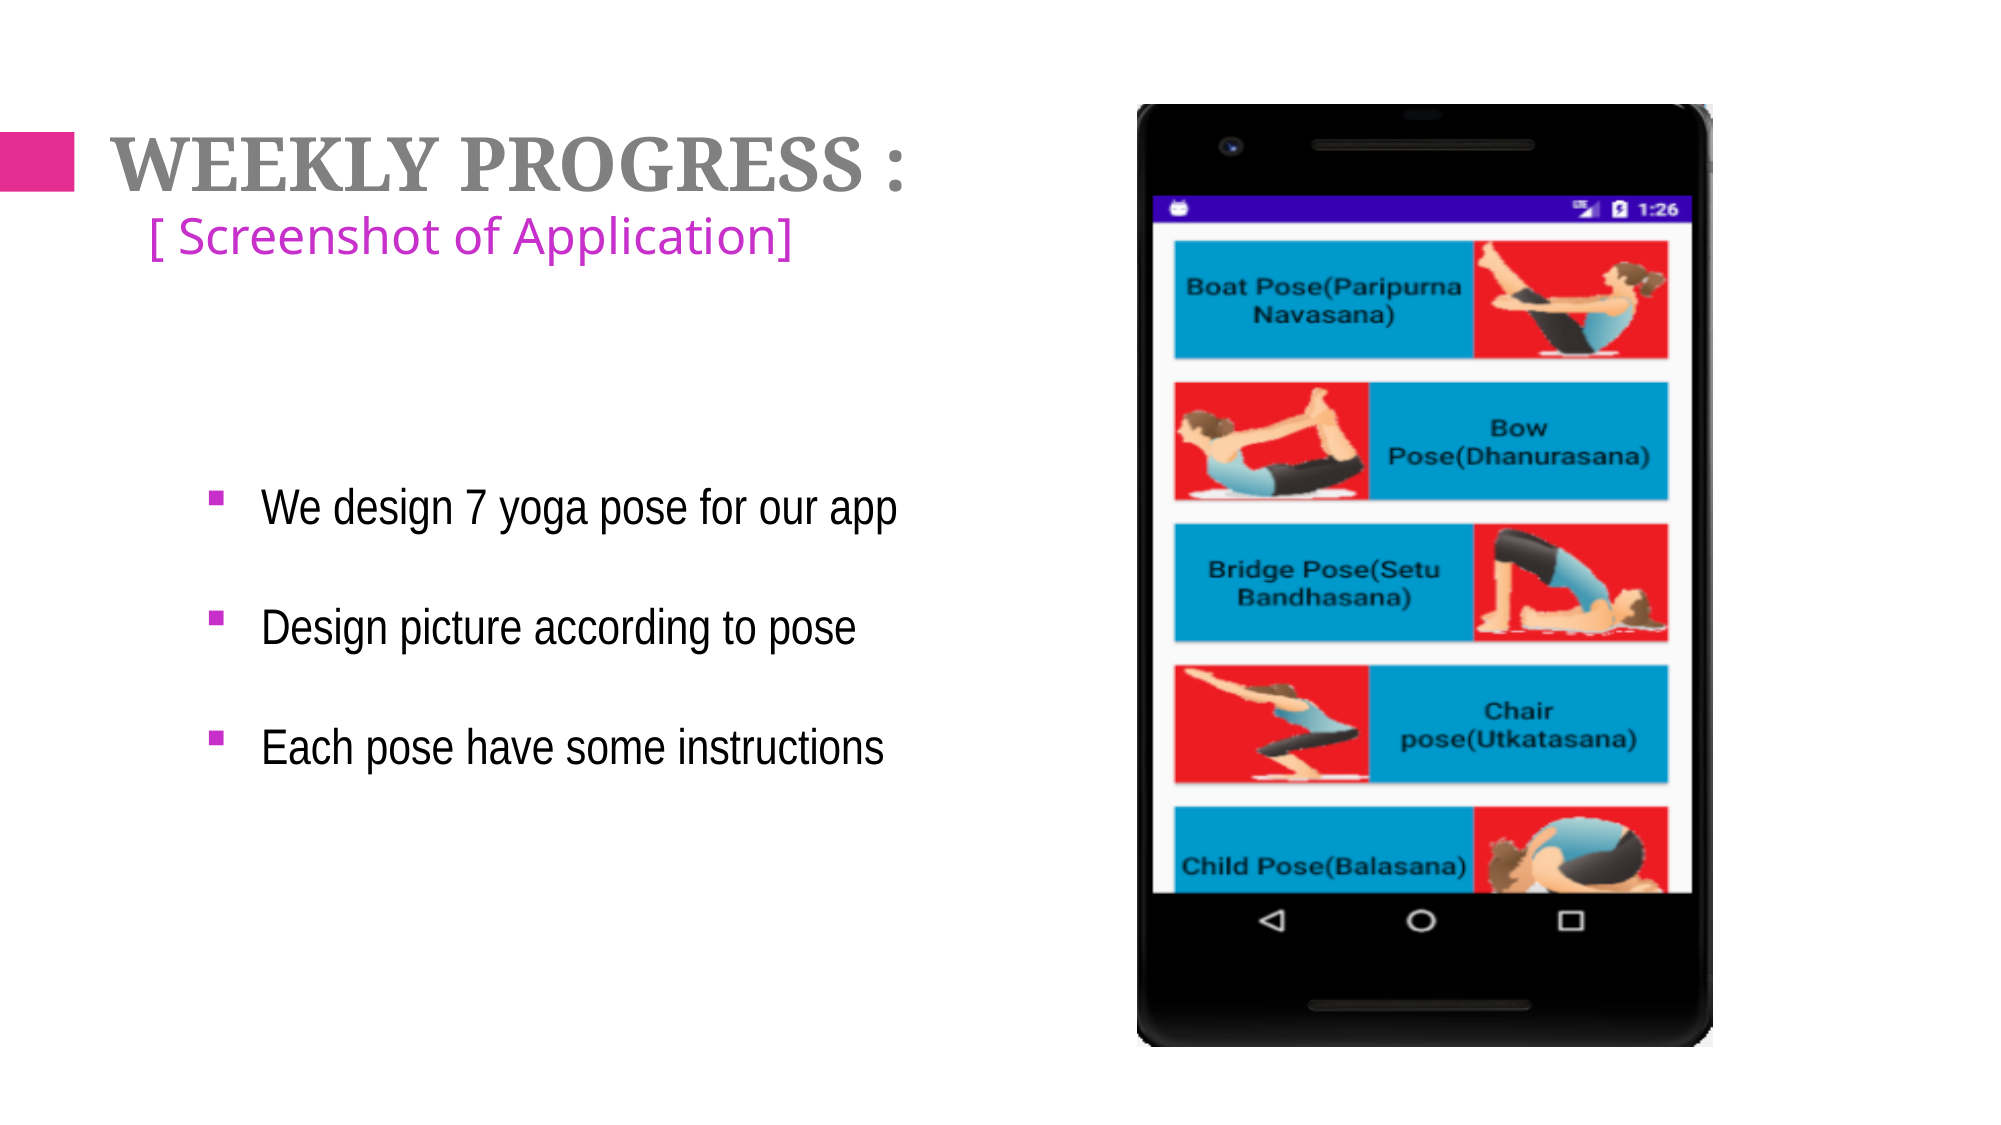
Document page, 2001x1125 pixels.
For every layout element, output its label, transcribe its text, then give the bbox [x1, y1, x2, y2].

picture [1137, 103, 1713, 1047]
text_box We design 7 yoga pose for our app Design picture according to pose Each pose have some instructions [190, 467, 973, 837]
title Weekly Progress : [95, 100, 1905, 223]
text_box [ Screenshot of Application] [134, 197, 1042, 272]
